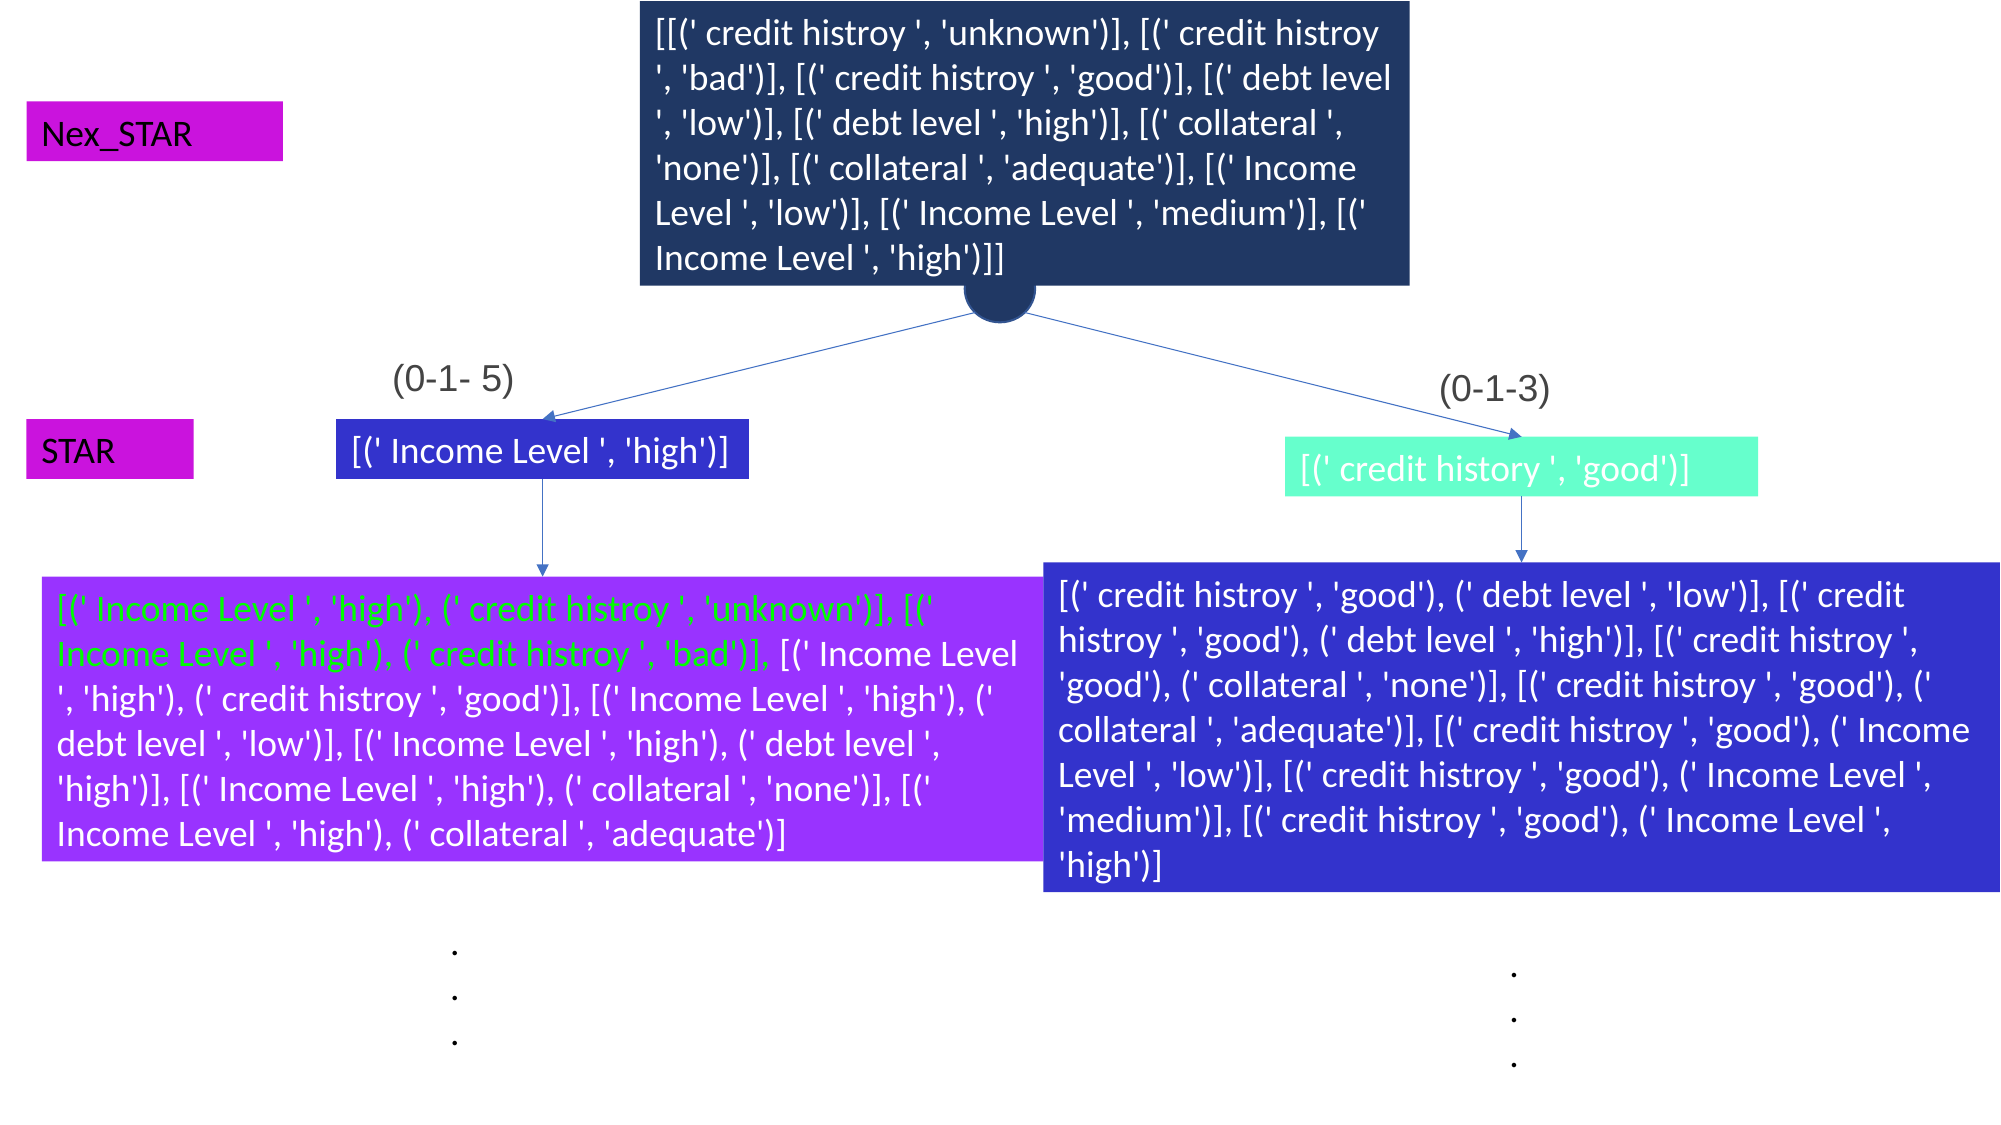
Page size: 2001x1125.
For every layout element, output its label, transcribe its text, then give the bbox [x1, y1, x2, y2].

text_box (0-1- 5) [377, 346, 542, 407]
text_box STAR [26, 419, 194, 479]
text_box [(' Income Level ', 'high'), (' credit histroy ', 'unknown')], [(' Income Level ', 'high'), (' credit histroy ', 'bad')], [(' Income Level ', 'high'), (' credit histroy ', 'good')], [(' Income Level ', 'high'), (' debt level ', 'low')], [(' Income Level ', 'high'), (' debt level ', 'high')], [(' Income Level ', 'high'), (' collateral ', 'none')], [(' Income Level ', 'high'), (' collateral ', 'adequate')] [41, 576, 1043, 862]
text_box [(' Income Level ', 'high')] [336, 419, 749, 479]
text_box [542, 312, 976, 420]
text_box Nex_STAR [26, 101, 283, 162]
text_box (0-1-3) [1522, 356, 1586, 416]
text_box [[(' credit histroy ', 'unknown')], [(' credit histroy ', 'bad')], [(' credit histroy ', 'good')], [(' debt level ', 'low')], [(' debt level ', 'high')], [(' collateral ', 'none')], [(' collateral ', 'adequate')], [(' Income Level ', 'low')], [(' Income Level ', 'medium')], [(' Income Level ', 'high')]] [639, 1, 1410, 286]
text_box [1024, 312, 1522, 437]
text_box [(' credit histroy ', 'good'), (' debt level ', 'low')], [(' credit histroy ', 'good'), (' debt level ', 'high')], [(' credit histroy ', 'good'), (' collateral ', 'none')], [(' credit histroy ', 'good'), (' collateral ', 'adequate')], [(' credit histroy ', 'good'), (' Income Level ', 'low')], [(' credit histroy ', 'good'), (' Income Level ', 'medium')], [(' credit histroy ', 'good'), (' Income Level ', 'high')] [1043, 562, 2000, 893]
text_box [963, 286, 1037, 324]
text_box [(' credit history ', 'good')] [1285, 436, 1759, 497]
text_box . . . [435, 910, 490, 1061]
text_box . . . [1494, 932, 1549, 1083]
